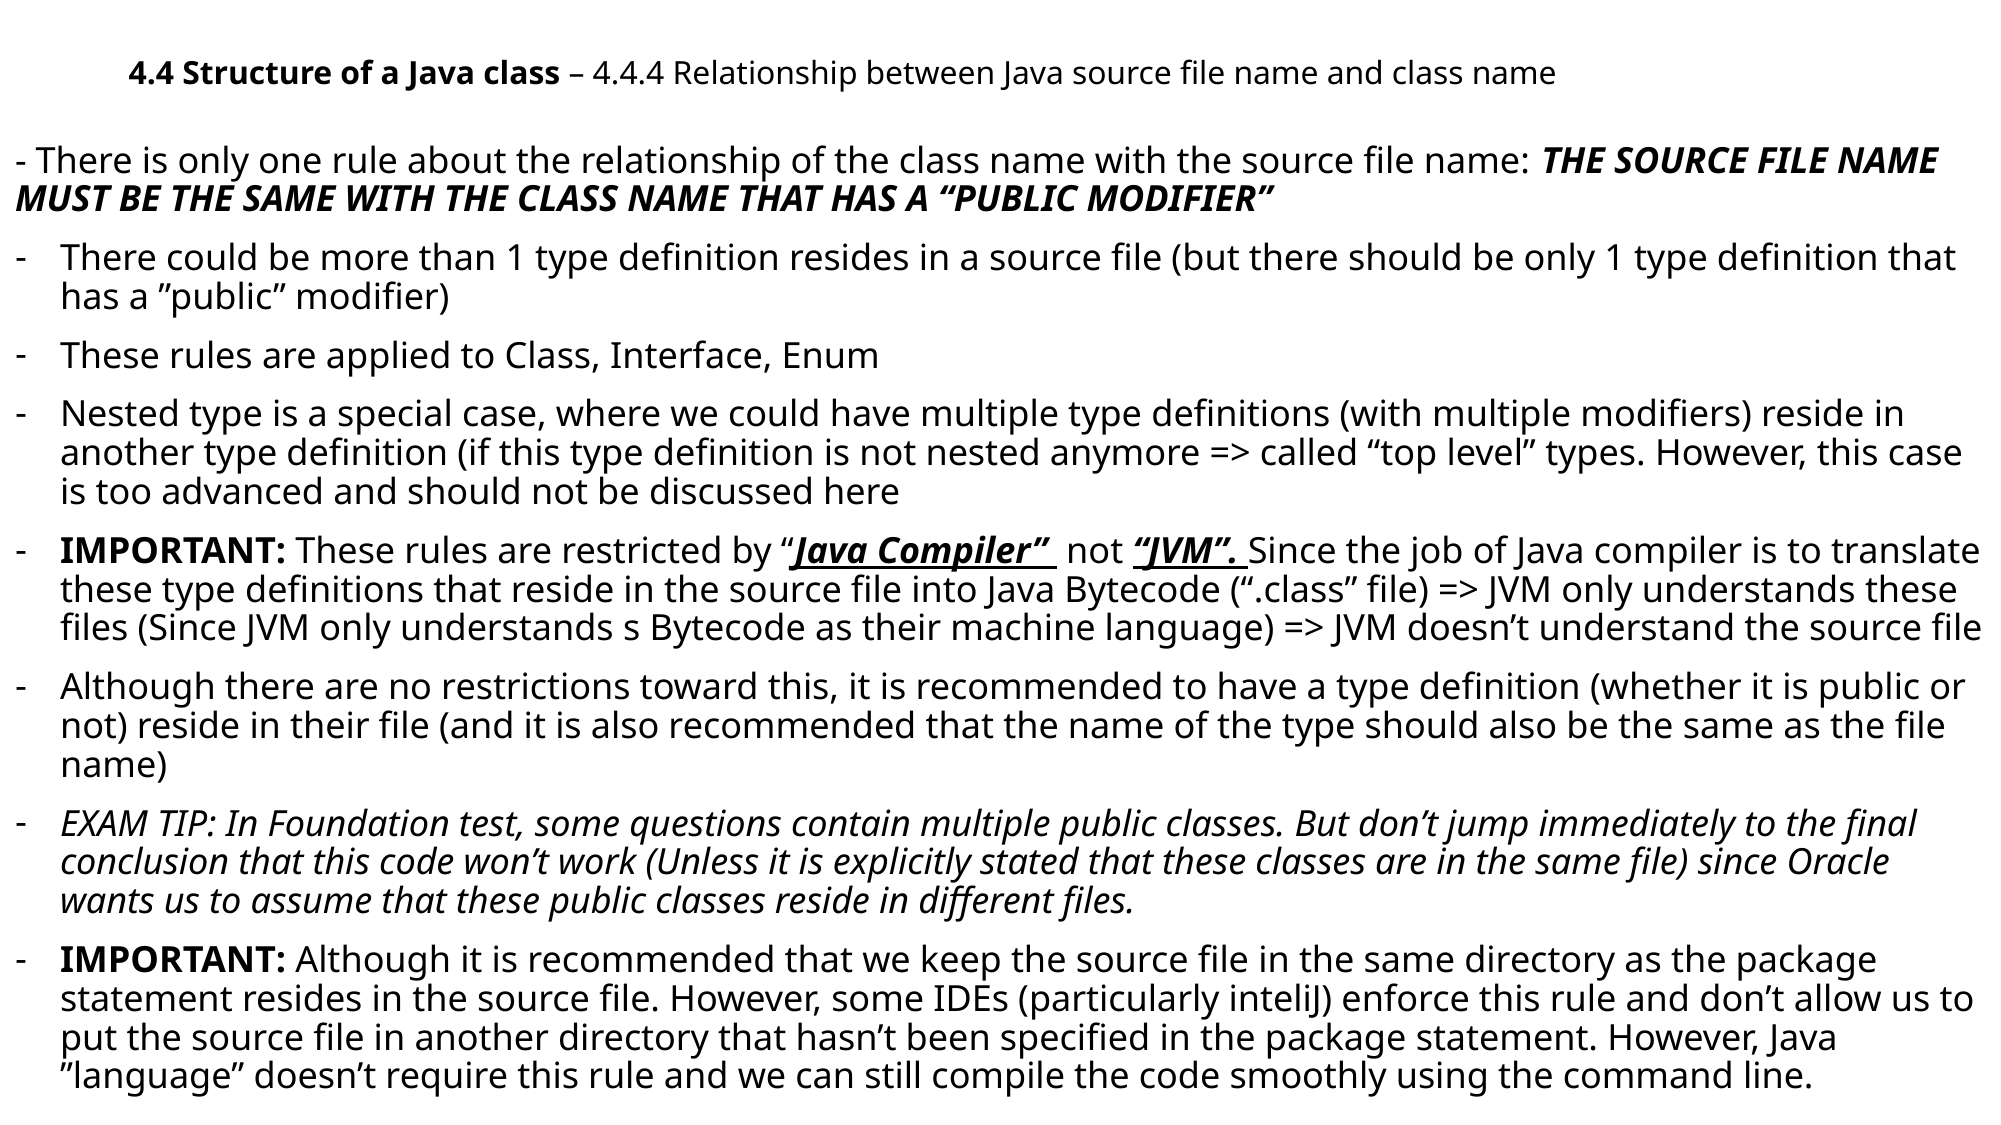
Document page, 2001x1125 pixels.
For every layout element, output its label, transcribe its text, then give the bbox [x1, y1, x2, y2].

text_box [85, 674, 116, 736]
text_box - There is only one rule about the relationship of the class name with the source file name: THE SOURCE FILE NAME MUST BE THE SAME WITH THE CLASS NAME THAT HAS A “PUBLIC MODIFIER” There could be more than 1 type definition resides in a source file (but there should be only 1 type definition that has a ”public” modifier) These rules are applied to Class, Interface, Enum Nested type is a special case, where we could have multiple type definitions (with multiple modifiers) reside in another type definition (if this type definition is not nested anymore => called “top level” types. However, this case is too advanced and should not be discussed here IMPORTANT: These rules are restricted by “Java Compiler” not “JVM”. Since the job of Java compiler is to translate these type definitions that reside in the source file into Java Bytecode (“.class” file) => JVM only understands these files (Since JVM only understands s Bytecode as their machine language) => JVM doesn’t understand the source file Although there are no restrictions toward this, it is recommended to have a type definition (whether it is public or not) reside in their file (and it is also recommended that the name of the type should also be the same as the file name) EXAM TIP: In Foundation test, some questions contain multiple public classes. But don’t jump immediately to the final conclusion that this code won’t work (Unless it is explicitly stated that these classes are in the same file) since Oracle wants us to assume that these public classes reside in different files. IMPORTANT: Although it is recommended that we keep the source file in the same directory as the package statement resides in the source file. However, some IDEs (particularly inteliJ) enforce this rule and don’t allow us to put the source file in another directory that hasn’t been specified in the package statement. However, Java ”language” doesn’t require this rule and we can still compile the code smoothly using the command line. [0, 134, 2000, 1125]
subtitle 4.4 Structure of a Java class – 4.4.4 Relationship between Java source file name and class name [0, 49, 2000, 100]
